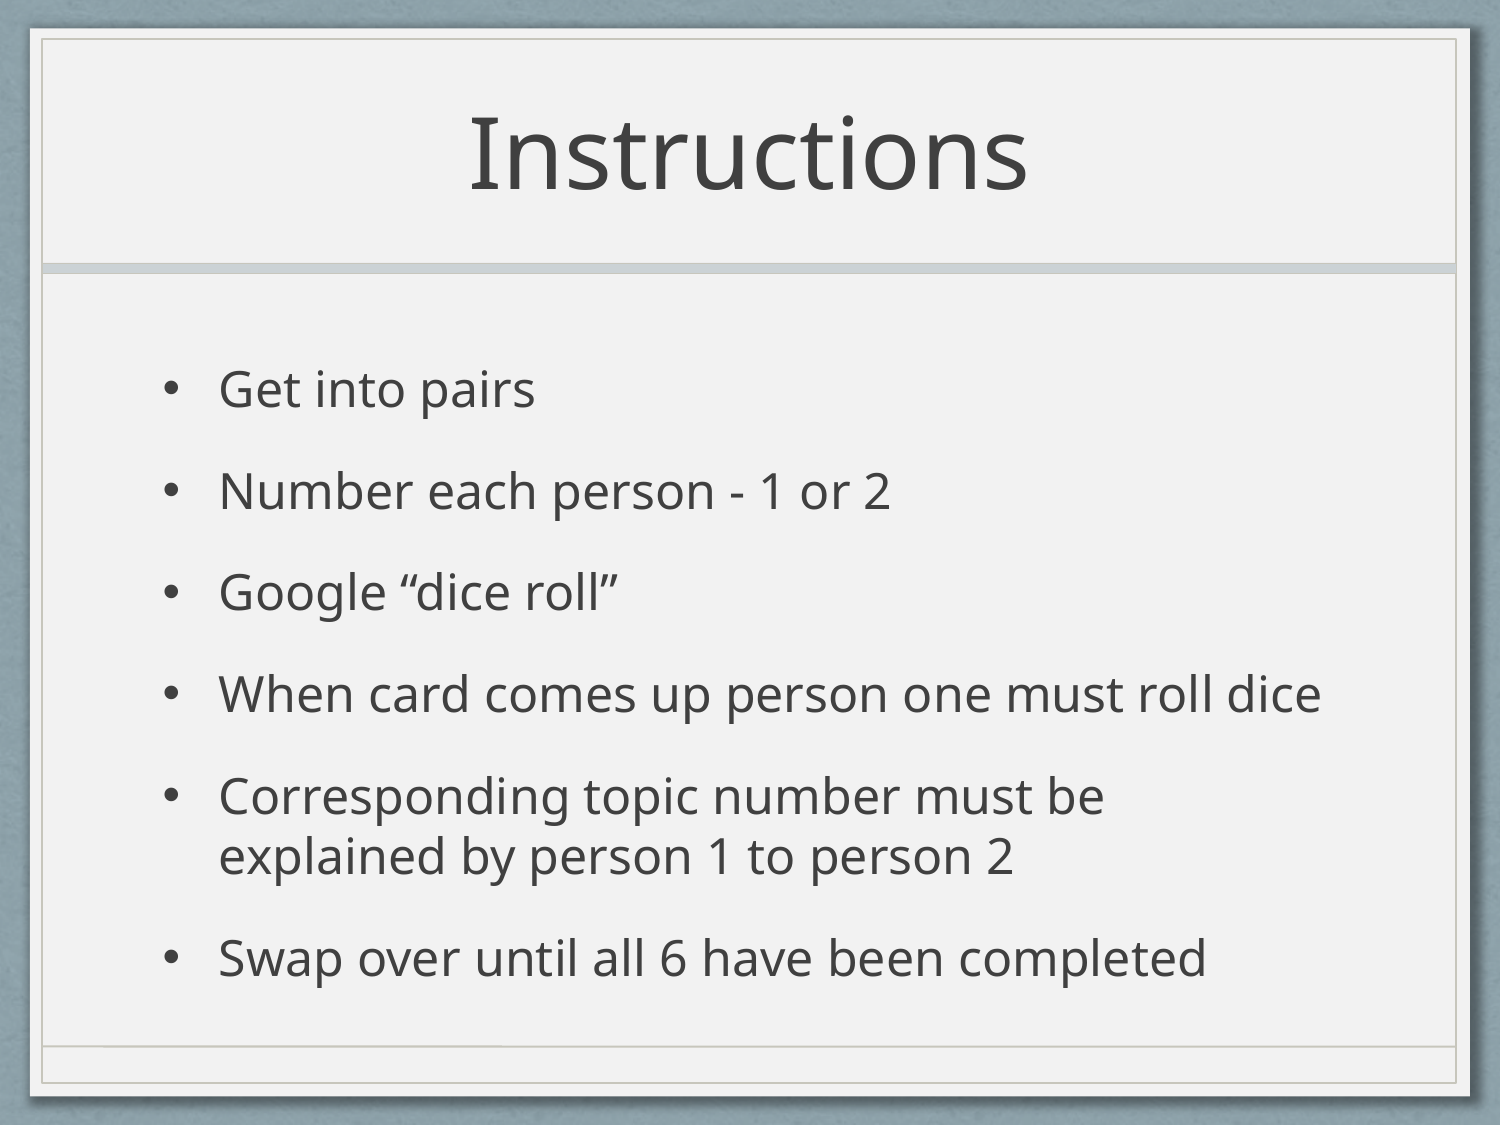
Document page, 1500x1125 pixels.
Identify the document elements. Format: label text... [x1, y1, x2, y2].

list Get into pairs Number each person - 1 or 2 Google “dice roll” When card comes up person one must roll dice Corresponding topic number must be explained by person 1 to person 2 Swap over until all 6 have been completed [147, 350, 1353, 995]
title Instructions [147, 40, 1353, 260]
